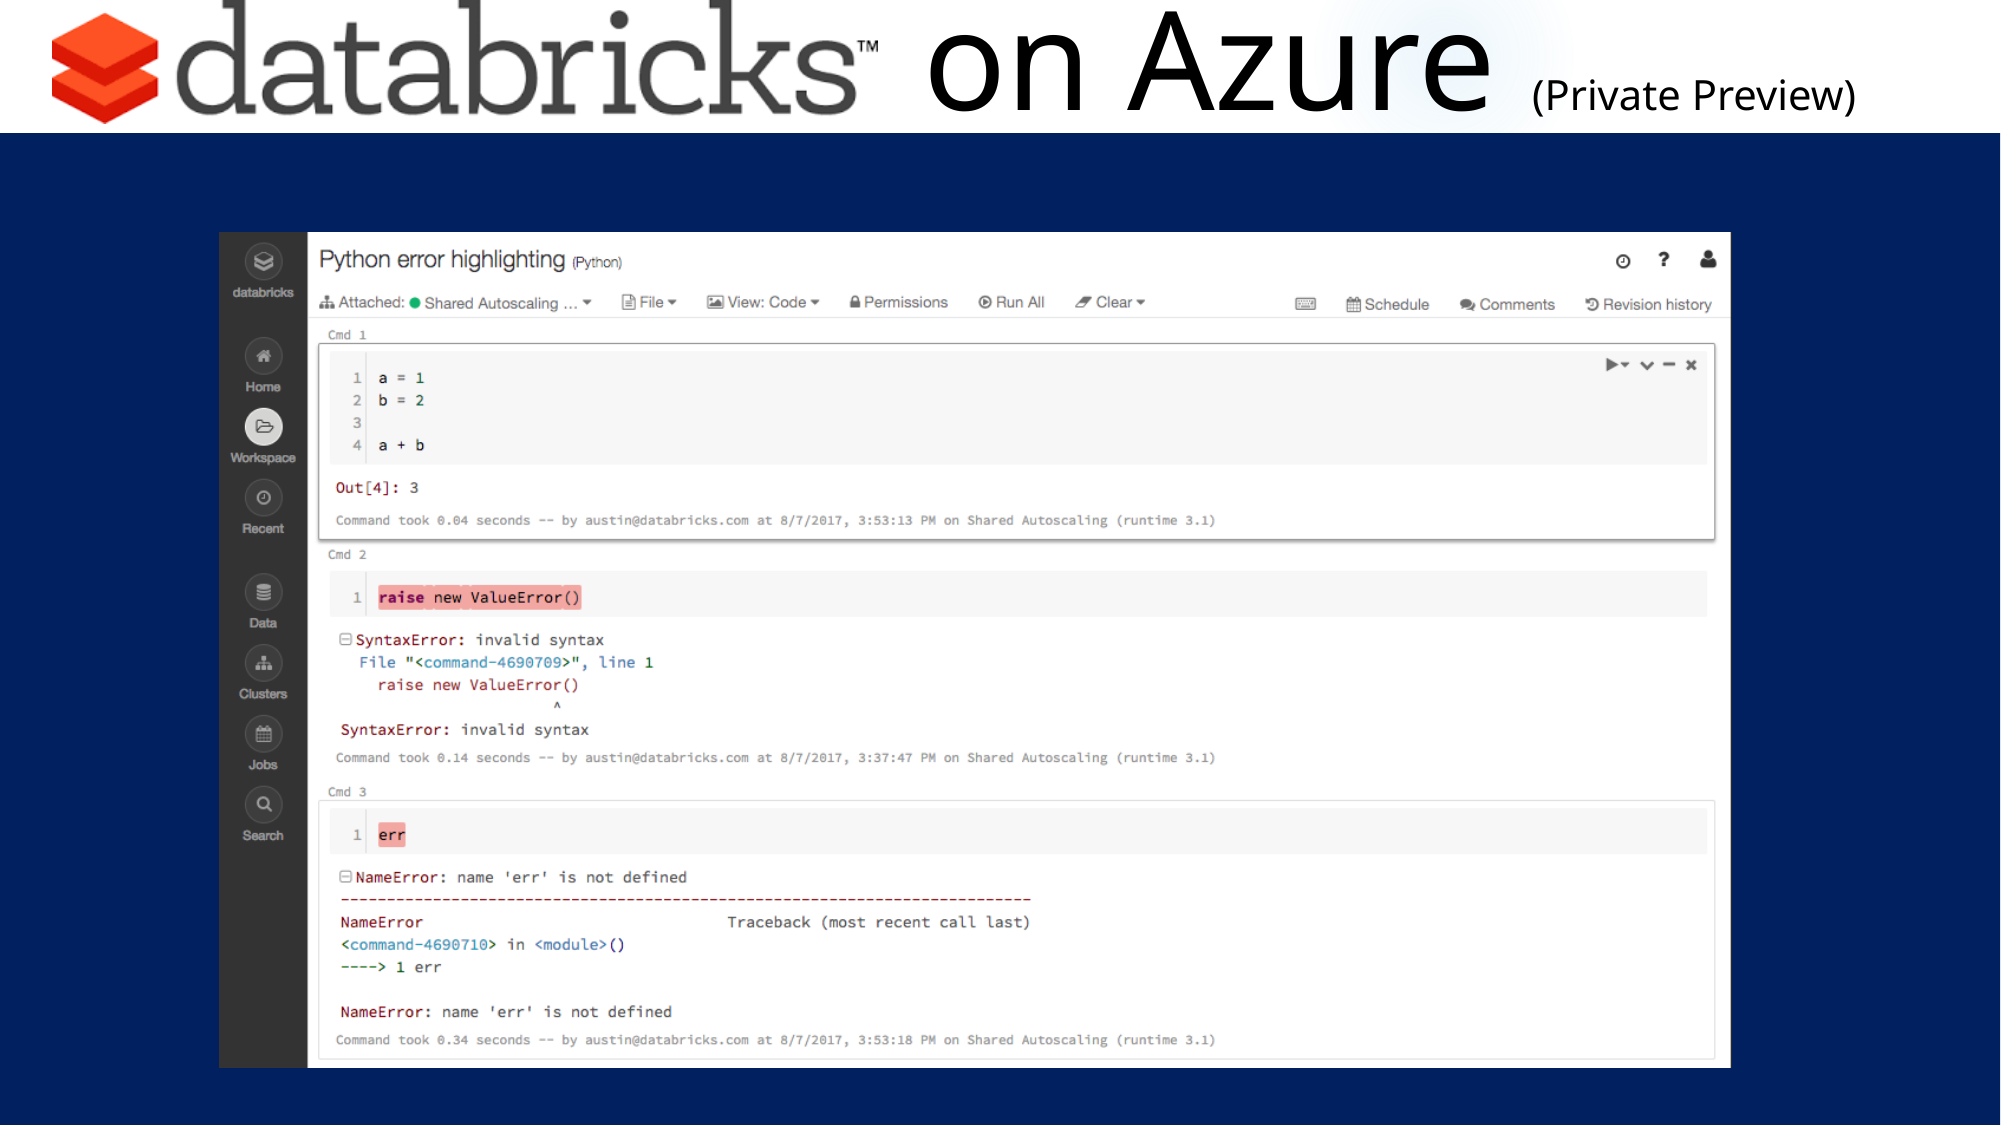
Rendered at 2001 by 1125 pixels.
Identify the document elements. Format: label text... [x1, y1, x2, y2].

picture [219, 232, 1732, 1069]
title on Azure (Private Preview) [908, 0, 2000, 139]
picture [52, 0, 878, 124]
